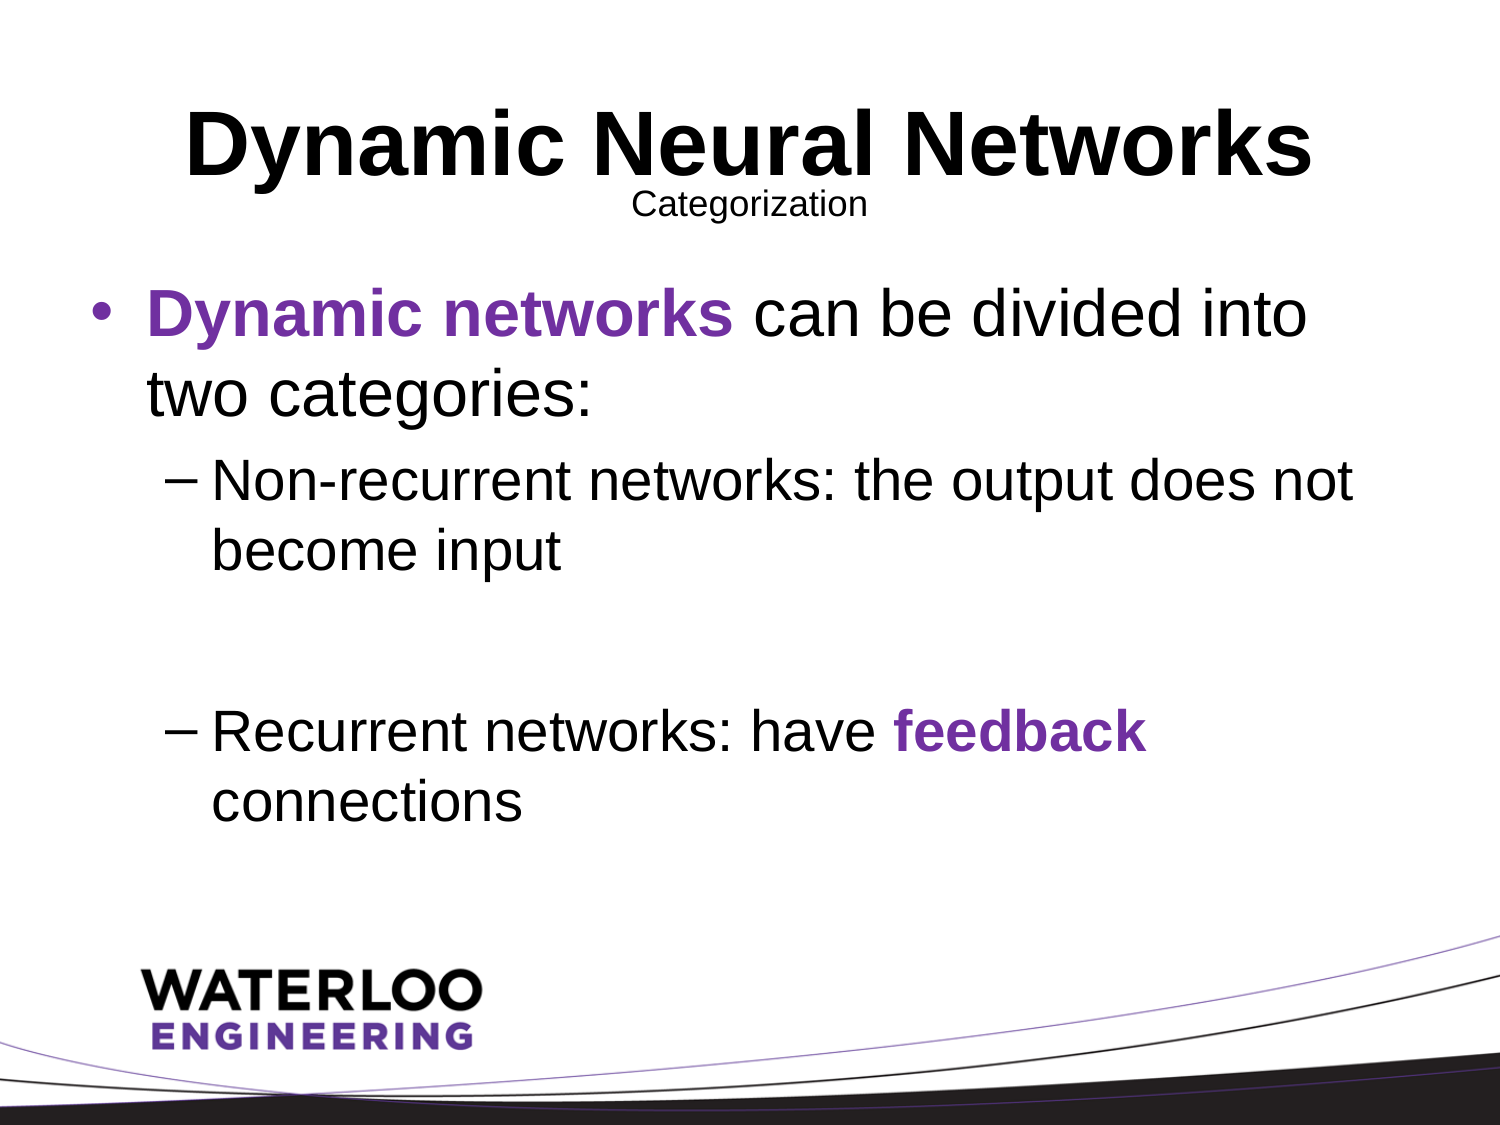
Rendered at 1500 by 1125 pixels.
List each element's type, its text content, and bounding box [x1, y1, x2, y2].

title Dynamic Neural Networks [75, 45, 1425, 172]
text_box Categorization [74, 172, 1425, 232]
picture [0, 0, 1500, 1125]
list Dynamic networks can be divided into two categories: Non-recurrent networks: the output does not become input Recurrent networks: have feedback connections [75, 262, 1425, 931]
